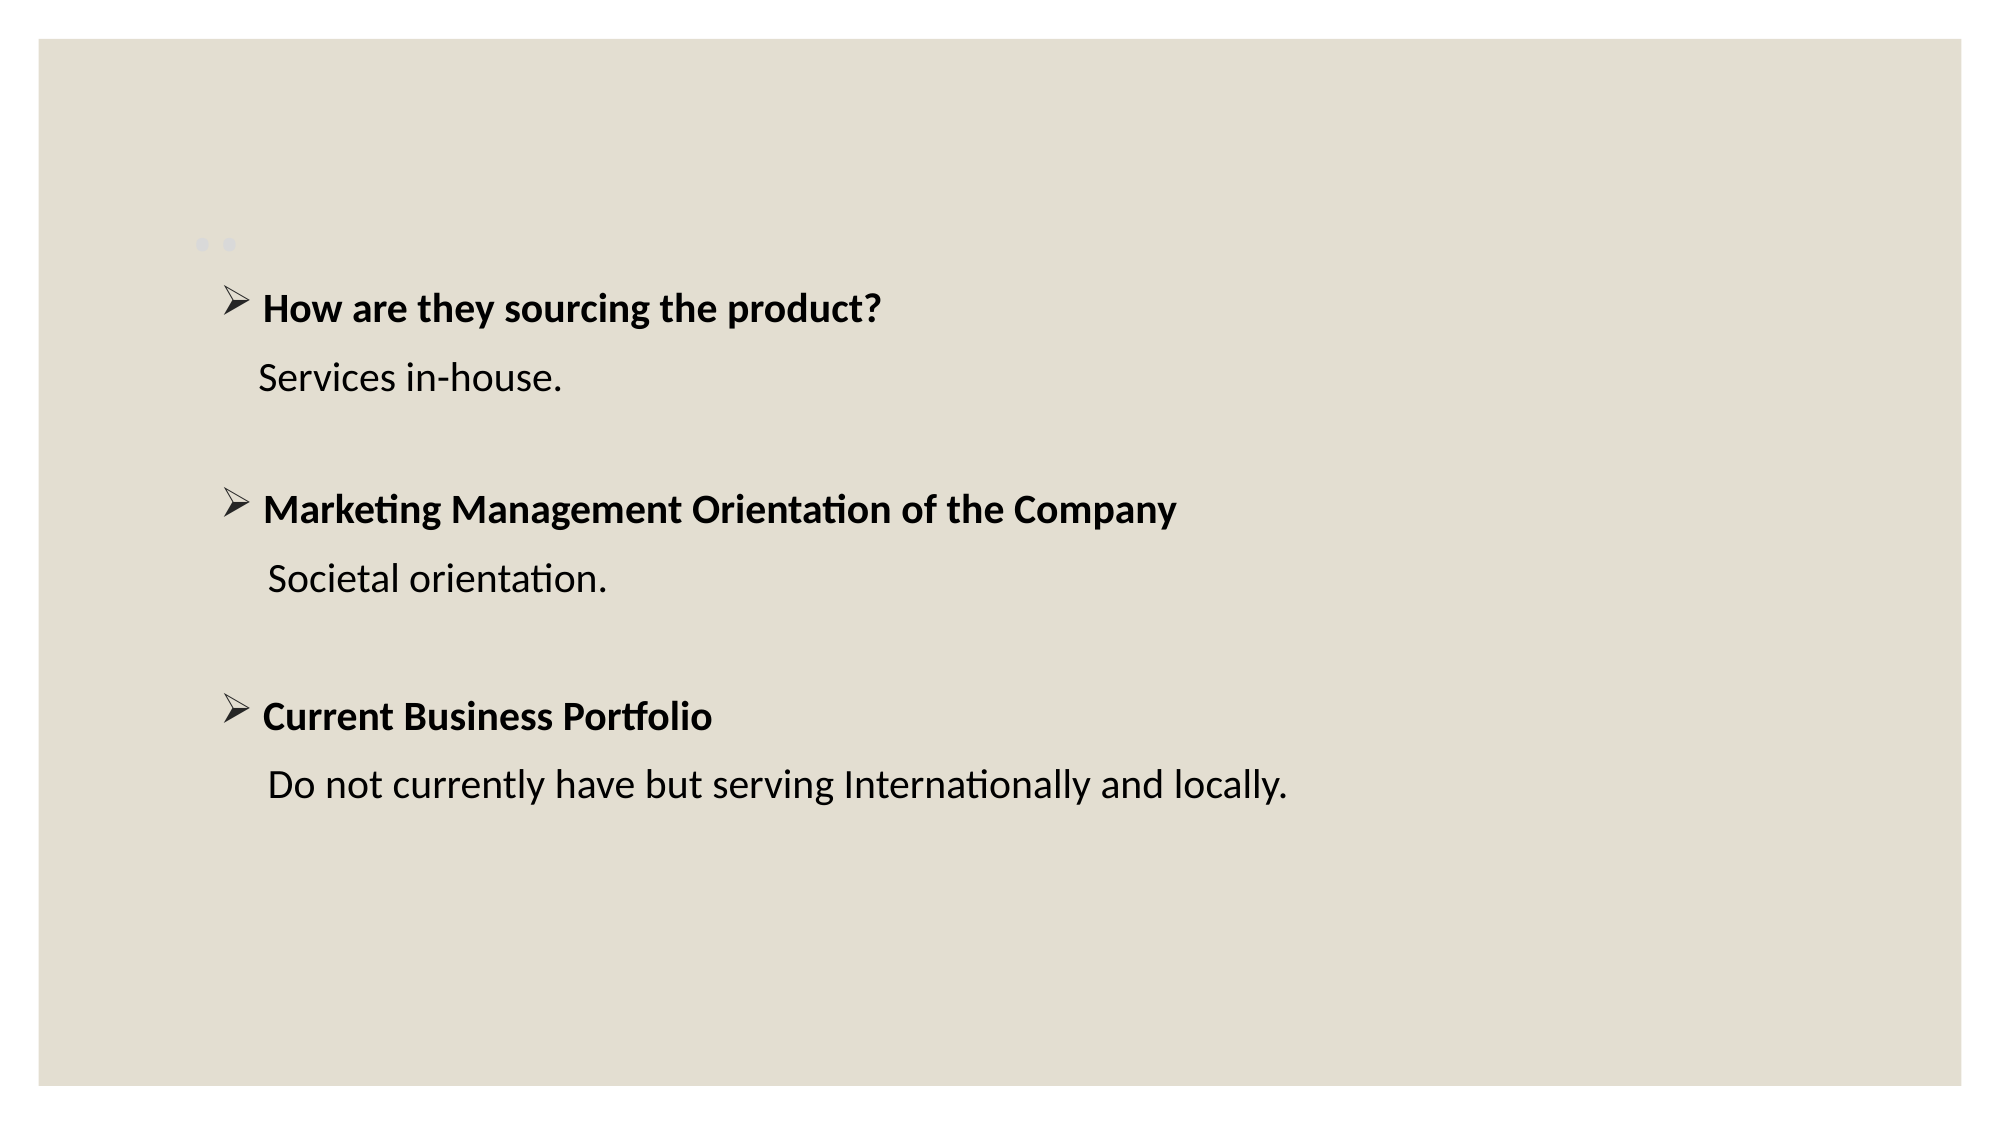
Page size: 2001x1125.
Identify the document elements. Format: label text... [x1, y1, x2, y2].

list How are they sourcing the product? Services in-house. Marketing Management Orientation of the Company Societal orientation. Current Business Portfolio Do not currently have but serving Internationally and locally. [205, 273, 1856, 919]
title .. [174, 105, 1825, 331]
